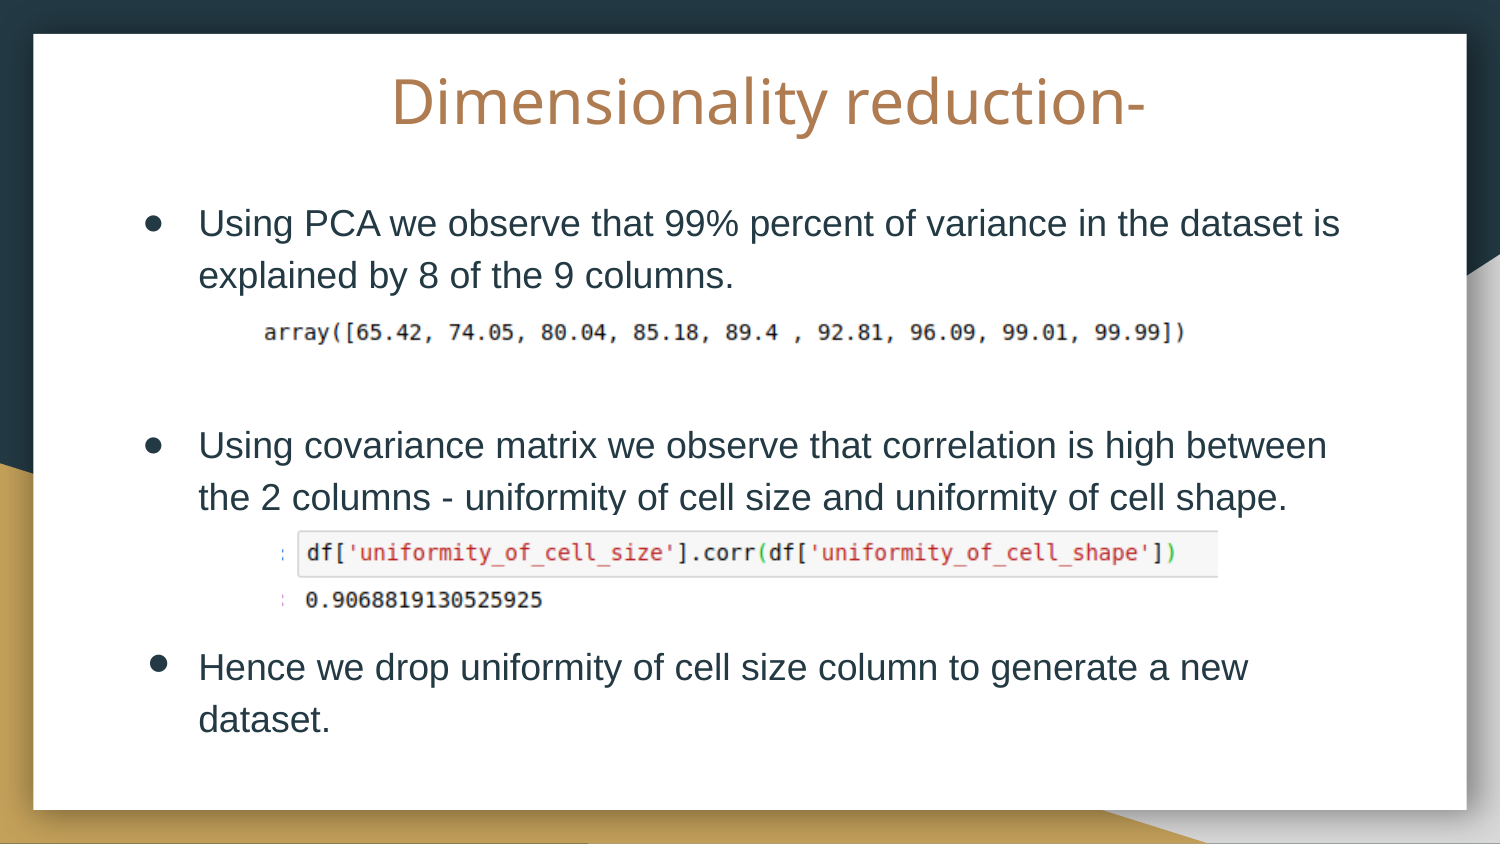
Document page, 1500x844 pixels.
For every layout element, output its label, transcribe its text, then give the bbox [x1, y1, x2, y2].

title Dimensionality reduction- [375, 47, 1326, 167]
picture [282, 515, 1218, 633]
list Using PCA we observe that 99% percent of variance in the dataset is explained by 8 of the 9 columns. Using covariance matrix we observe that correlation is high between the 2 columns - uniformity of cell size and uniformity of cell shape. Hence we drop uniformity of cell size column to generate a new dataset. [108, 177, 1392, 762]
picture [250, 314, 1201, 367]
